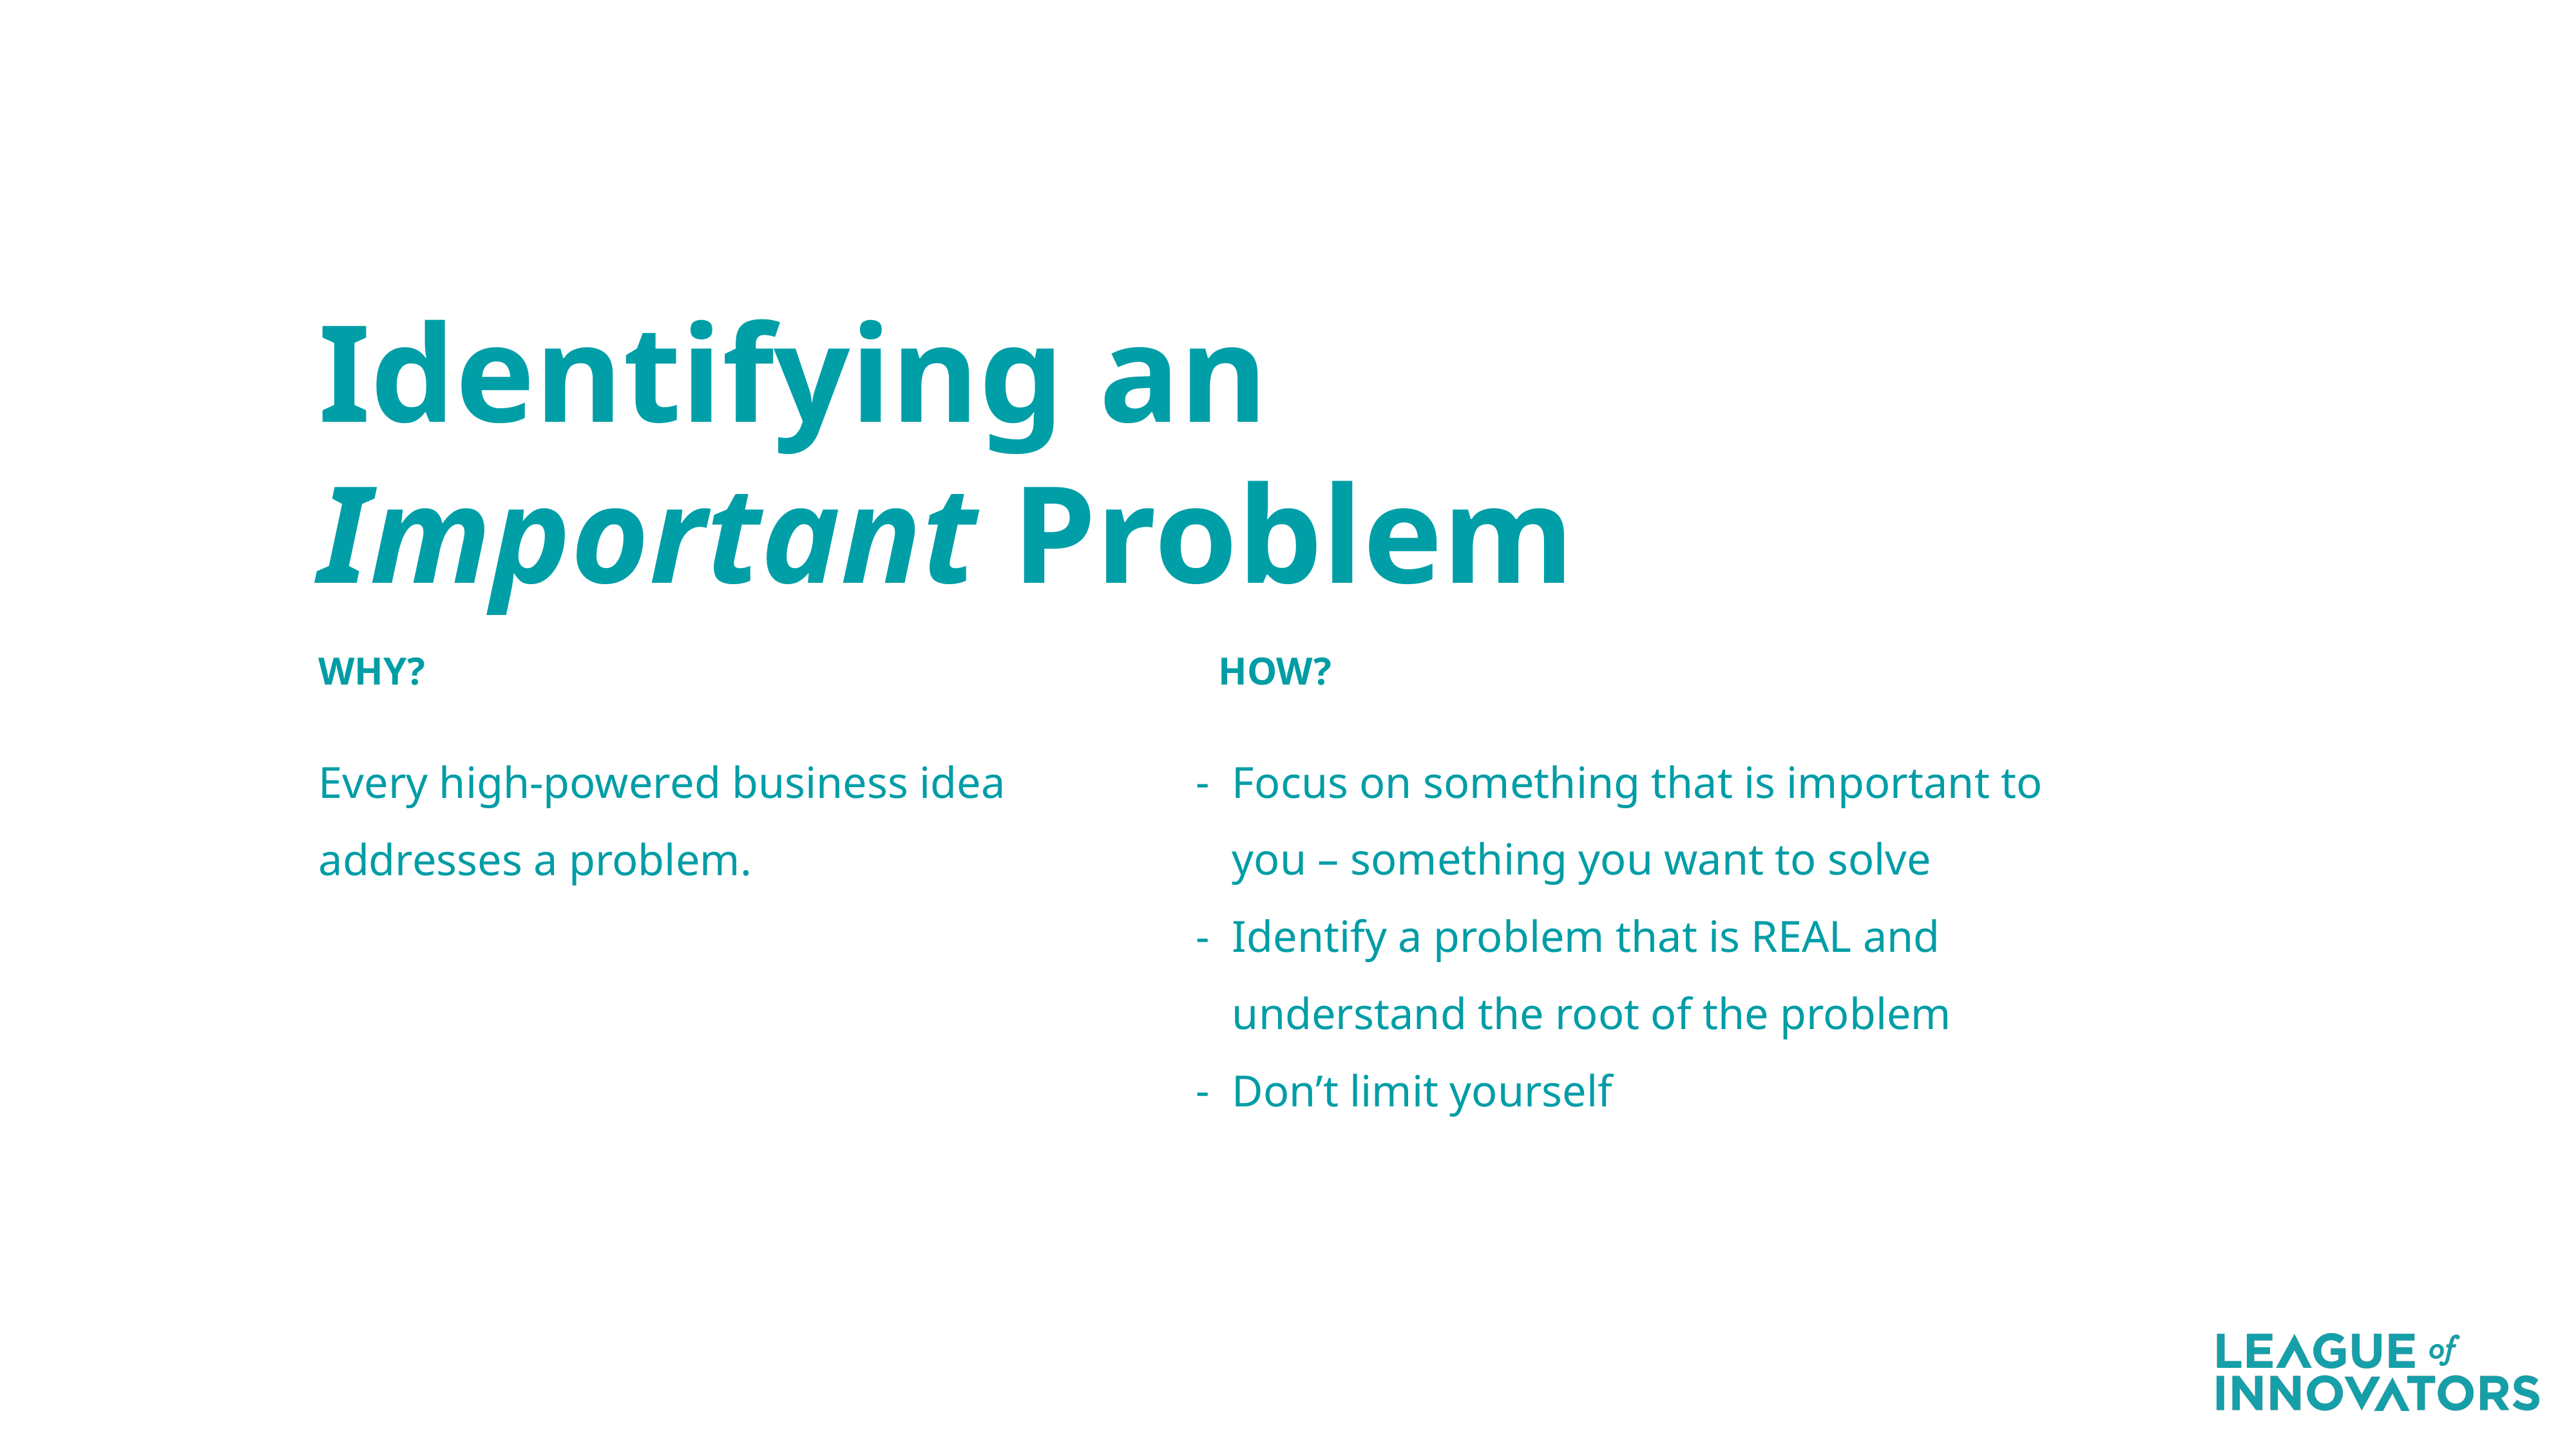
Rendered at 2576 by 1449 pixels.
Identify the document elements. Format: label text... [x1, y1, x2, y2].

text_box HOW? [1208, 643, 1863, 698]
picture [2217, 1333, 2539, 1411]
text_box Focus on something that is important to you – something you want to solve Identify a problem that is REAL and understand the root of the problem Don’t limit yourself [1186, 724, 2110, 1086]
text_box WHY? [309, 643, 963, 698]
text_box Every high-powered business idea addresses a problem. [309, 724, 1056, 843]
text_box Identifying an Important Problem [309, 283, 1813, 618]
